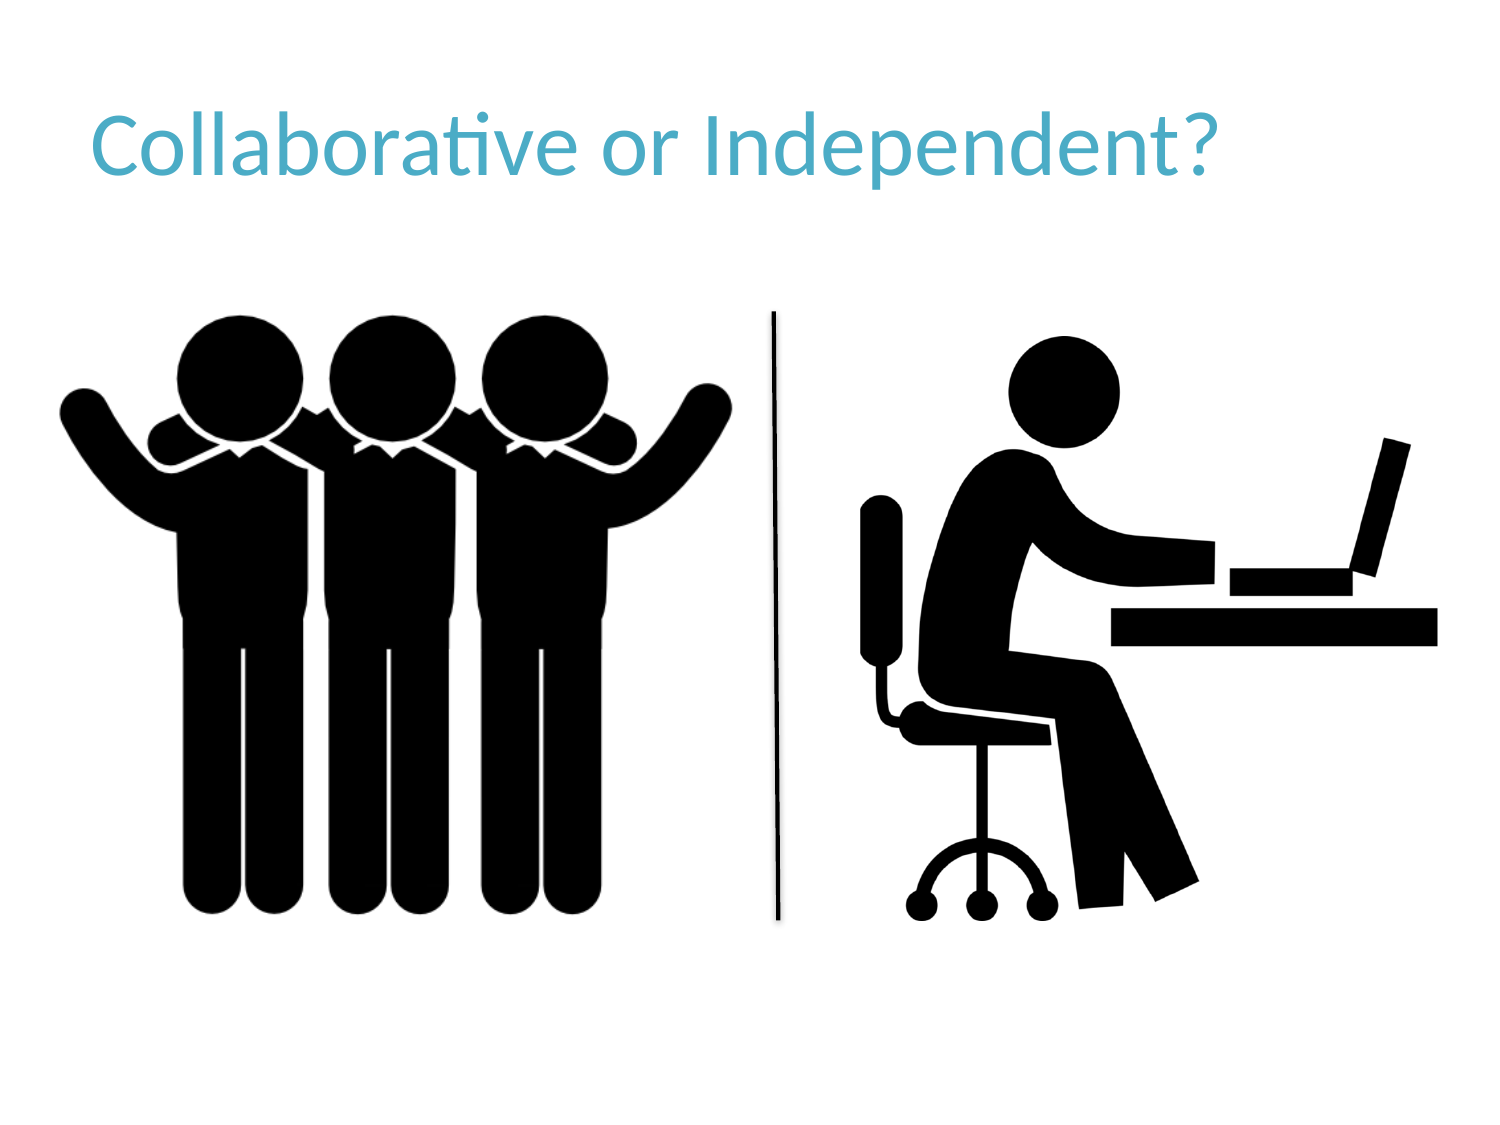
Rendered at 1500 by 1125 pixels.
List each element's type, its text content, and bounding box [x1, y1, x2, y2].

picture [56, 275, 735, 955]
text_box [773, 311, 779, 921]
picture [856, 336, 1441, 921]
title Collaborative or Independent? [75, 45, 1425, 233]
